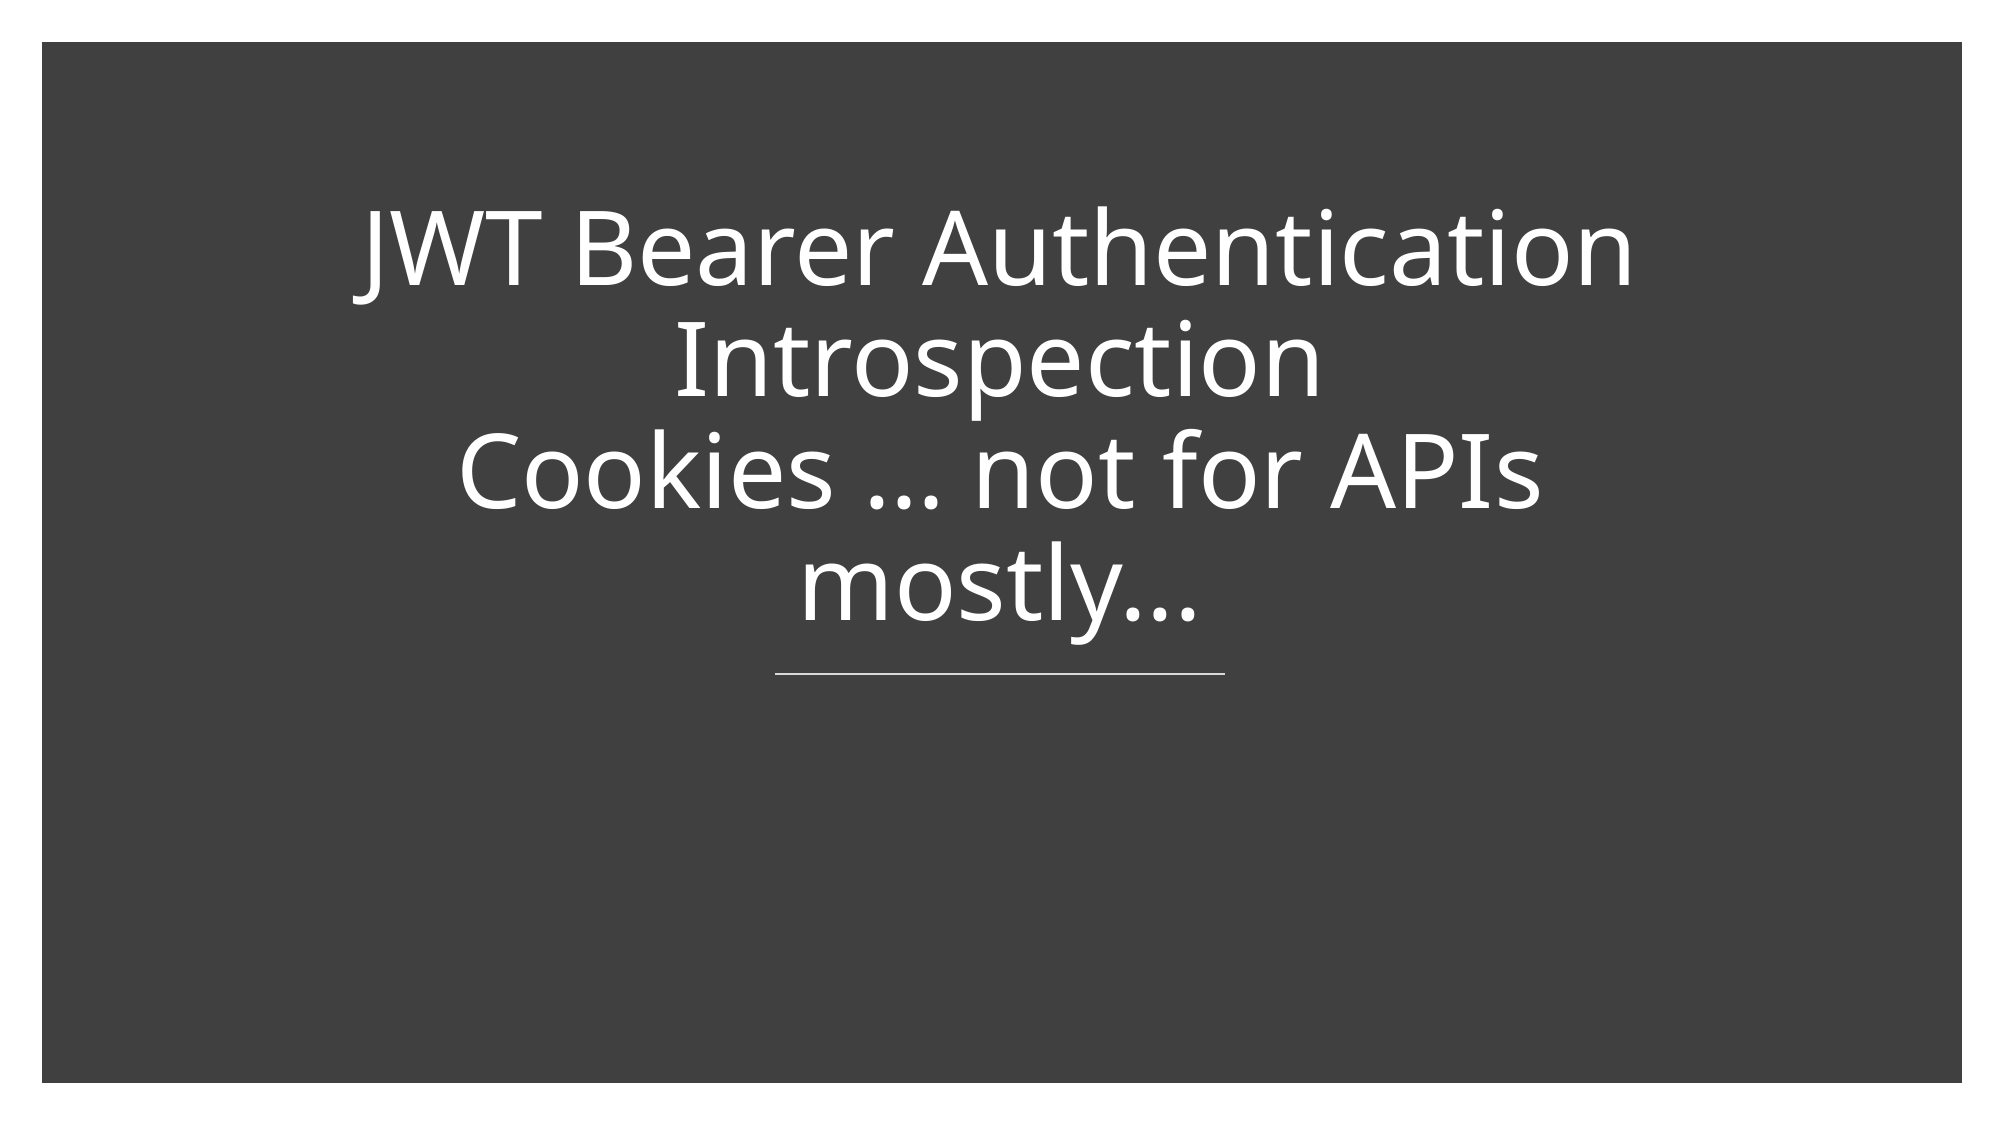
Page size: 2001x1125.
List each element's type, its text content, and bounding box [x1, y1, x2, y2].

title JWT Bearer Authentication Introspection Cookies … not for APIs mostly... [249, 184, 1750, 650]
text_box [52, 52, 1952, 1073]
text_box [0, 0, 2000, 1125]
